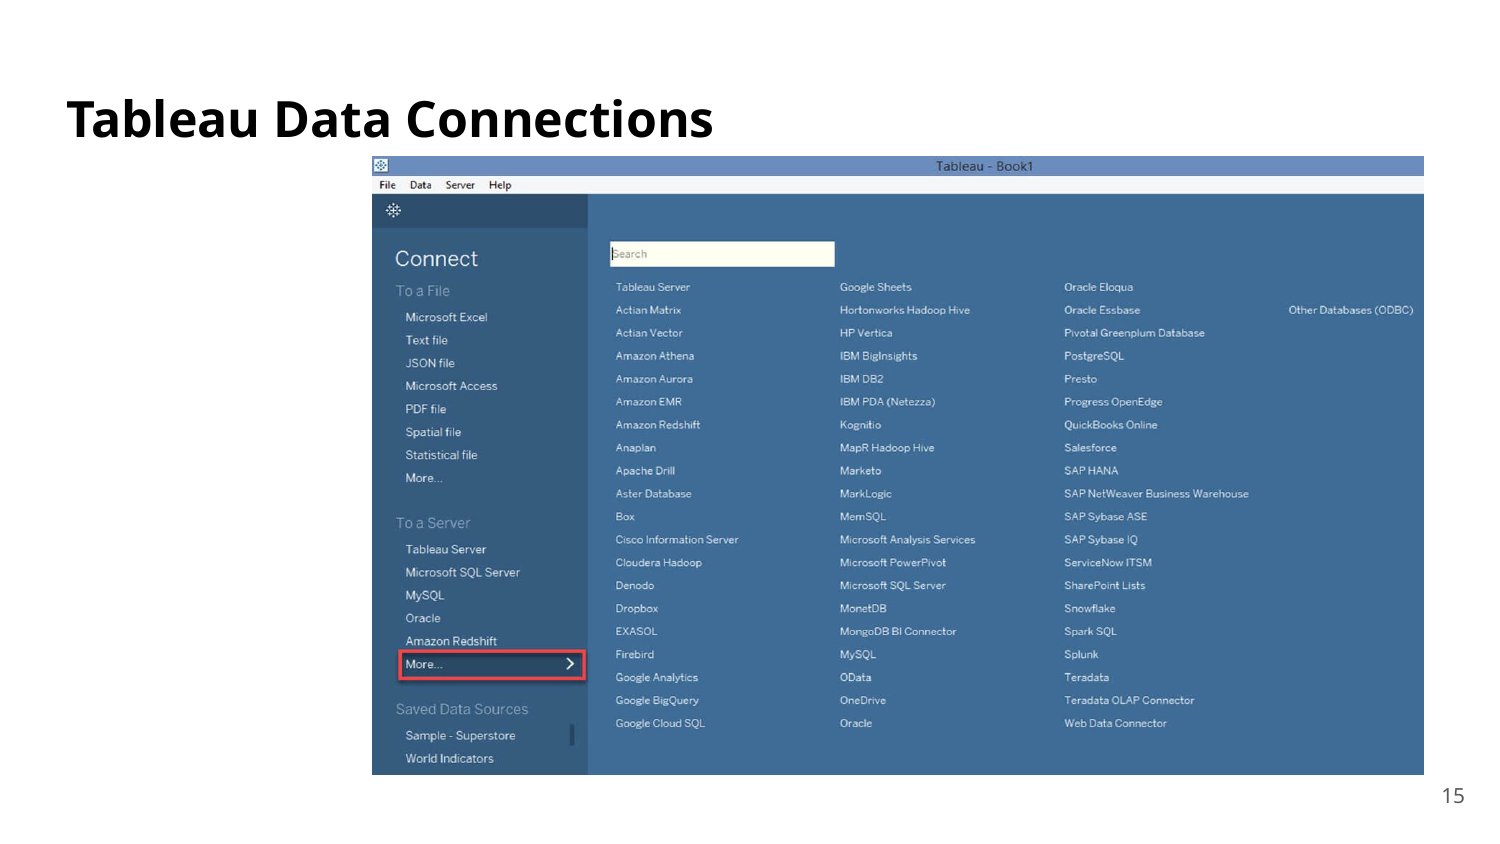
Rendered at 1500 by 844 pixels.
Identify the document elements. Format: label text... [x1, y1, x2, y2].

picture [372, 156, 1424, 776]
title Tableau Data Connections [51, 72, 1449, 167]
slide_number 15 [1389, 764, 1480, 830]
